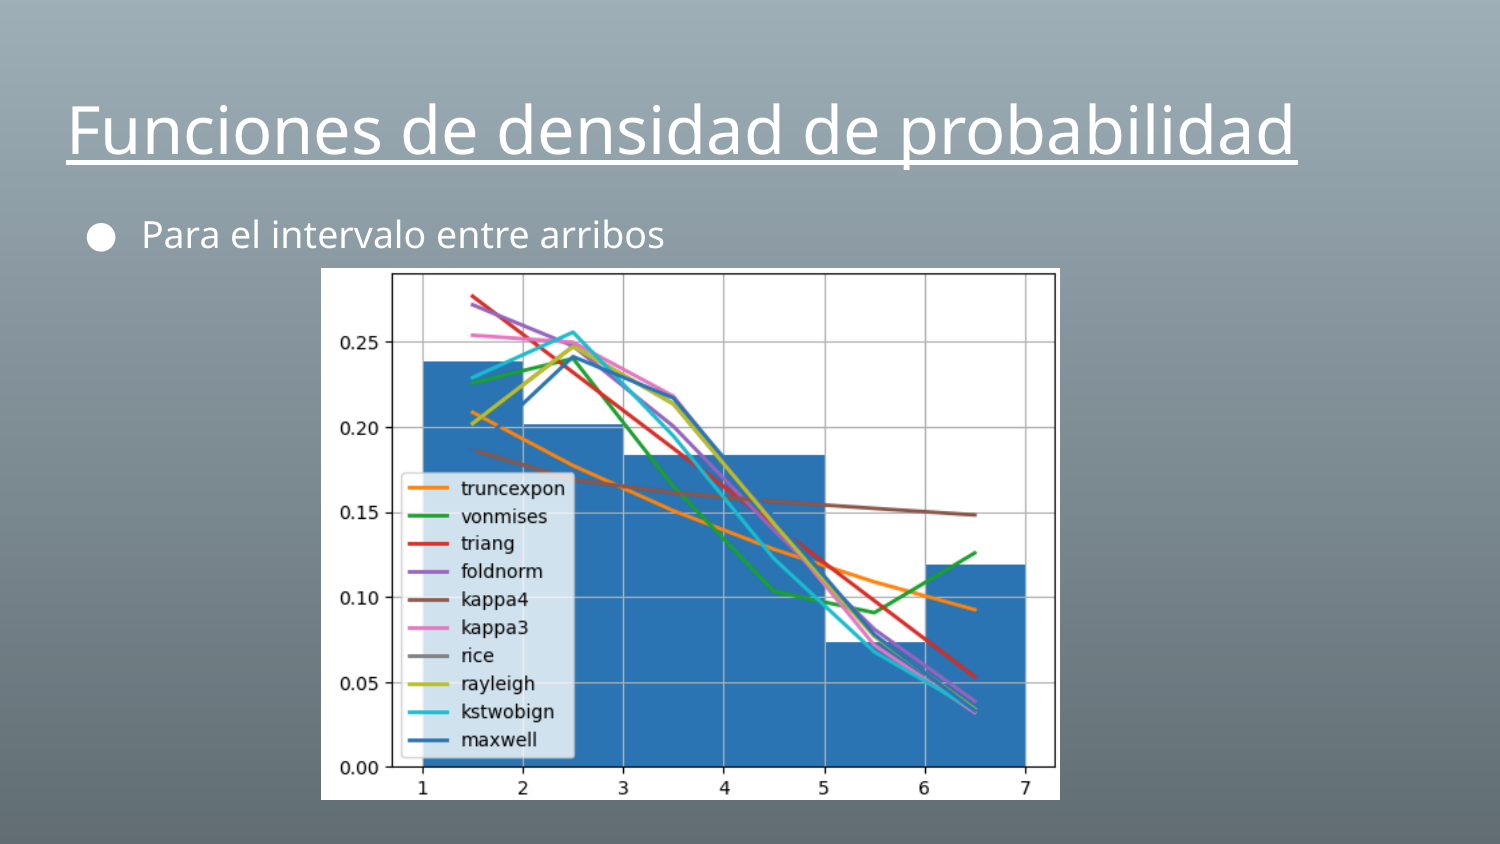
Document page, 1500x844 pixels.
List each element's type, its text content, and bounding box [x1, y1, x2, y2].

picture [321, 268, 1061, 800]
list Para el intervalo entre arribos [51, 189, 1449, 750]
title Funciones de densidad de probabilidad [51, 72, 1449, 167]
